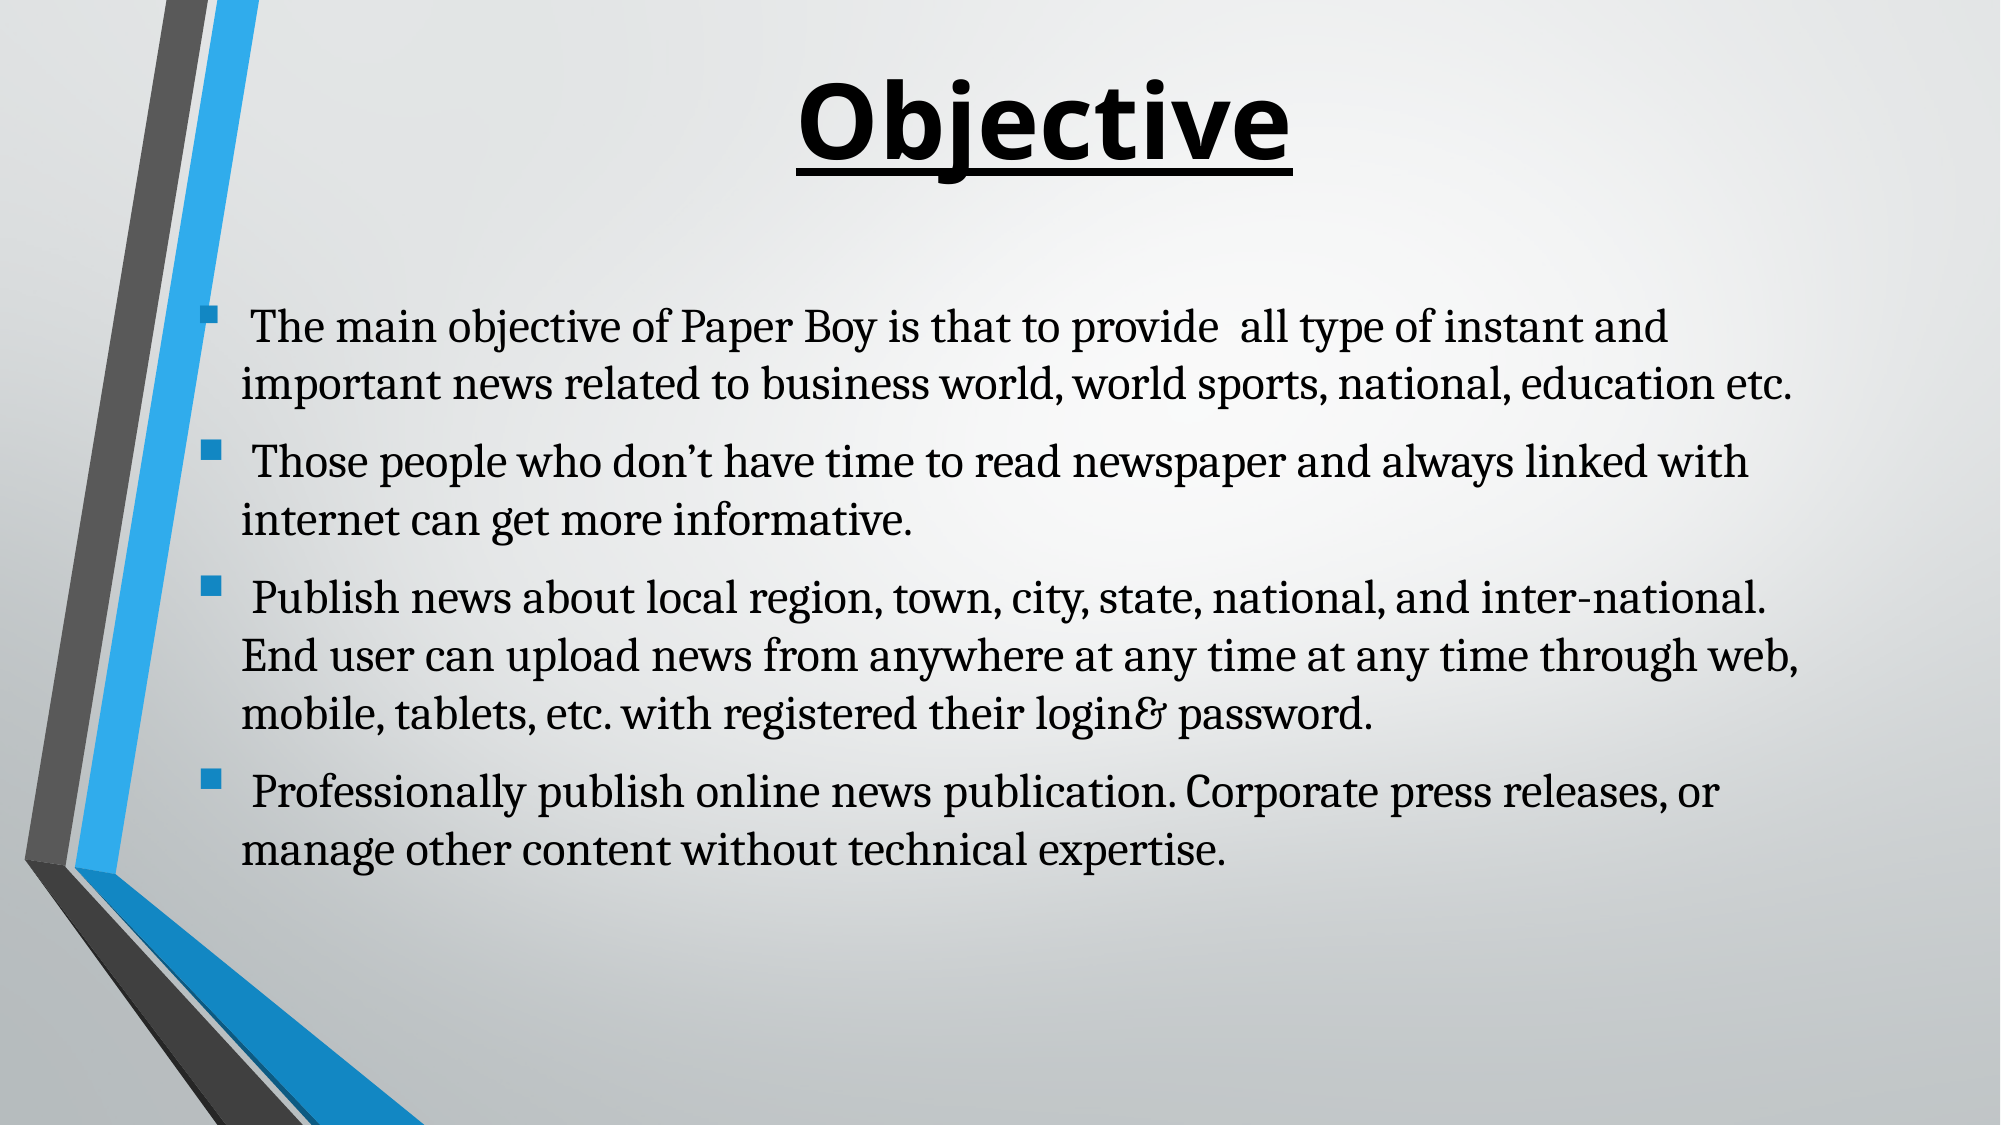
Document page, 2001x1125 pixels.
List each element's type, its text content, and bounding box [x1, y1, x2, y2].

title Objective [180, 47, 1830, 189]
list The main objective of Paper Boy is that to provide all type of instant and important news related to business world, world sports, national, education etc. Those people who don’t have time to read newspaper and always linked with internet can get more informative. Publish news about local region, town, city, state, national, and inter-national. End user can upload news from anywhere at any time at any time through web, mobile, tablets, etc. with registered their login& password. Professionally publish online news publication. Corporate press releases, or manage other content without technical expertise. [180, 216, 1830, 913]
